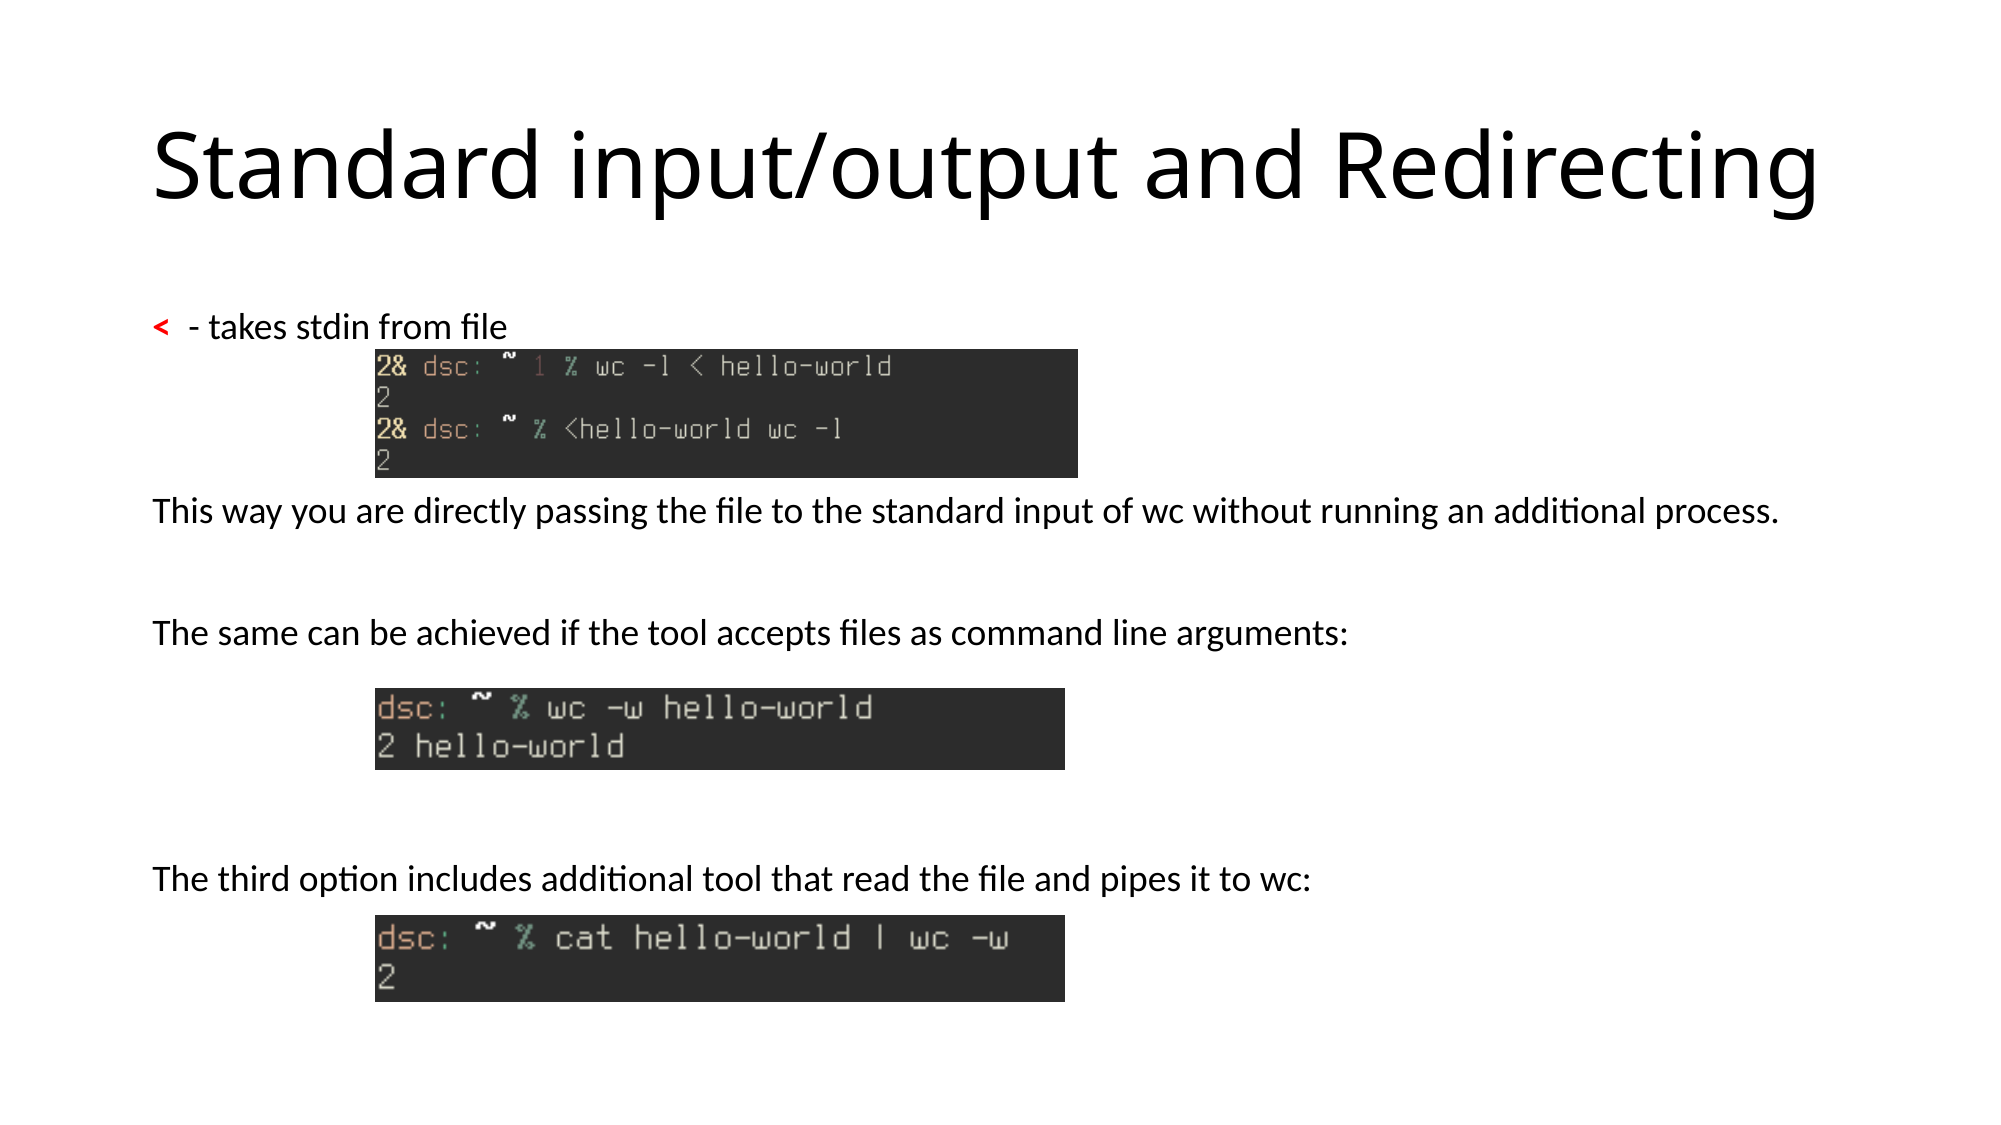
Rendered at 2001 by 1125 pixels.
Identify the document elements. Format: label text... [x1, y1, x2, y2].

list < - takes stdin from file This way you are directly passing the file to the standard input of wc without running an additional process. The same can be achieved if the tool accepts files as command line arguments: The third option includes additional tool that read the file and pipes it to wc: [137, 299, 1863, 1107]
picture [375, 688, 1065, 770]
title Standard input/output and Redirecting [137, 59, 1863, 278]
picture [375, 915, 1065, 1002]
picture [375, 349, 1078, 478]
